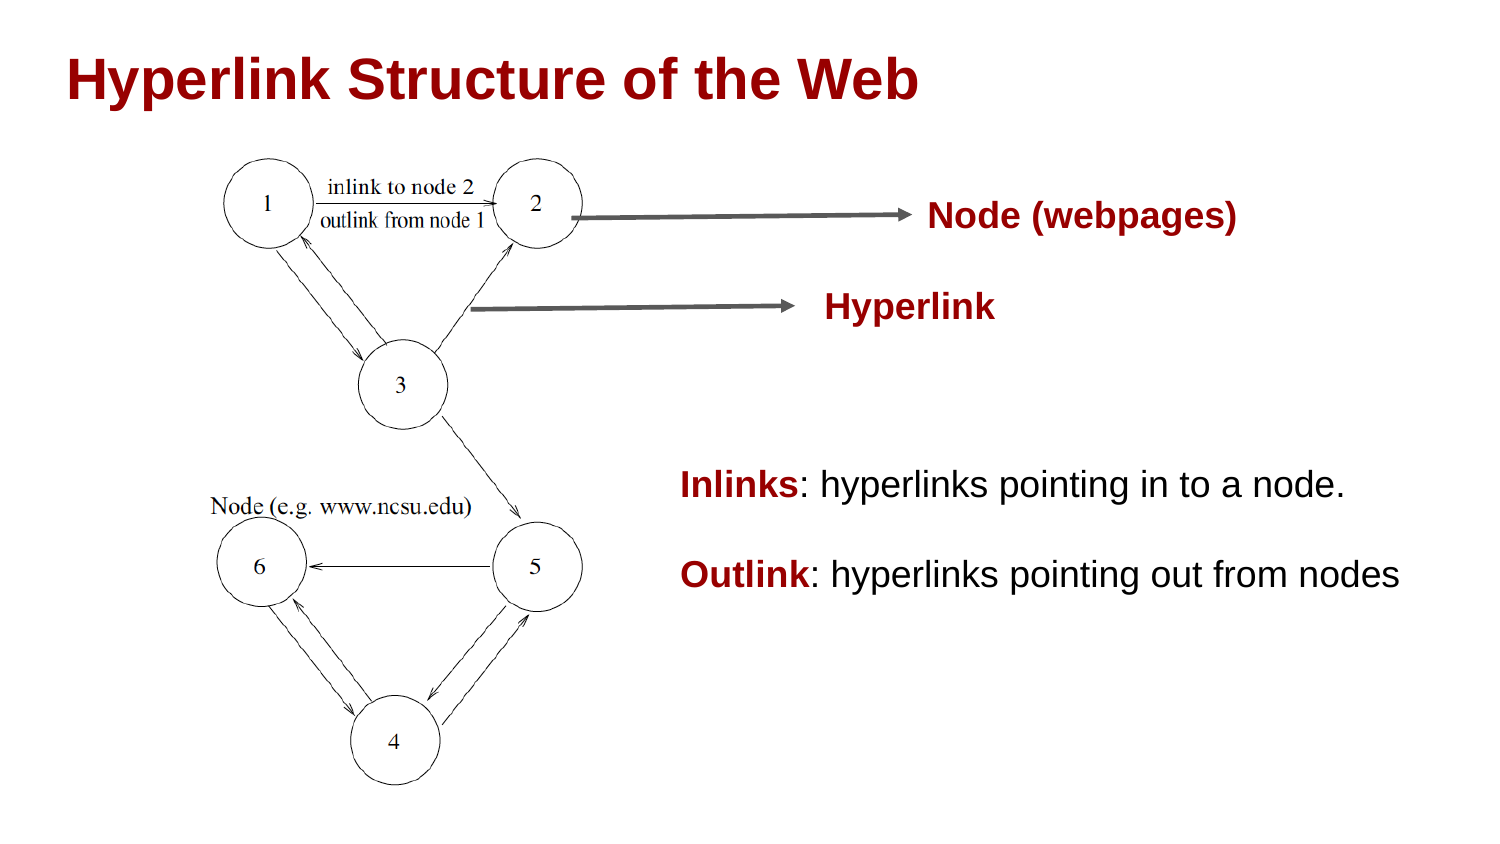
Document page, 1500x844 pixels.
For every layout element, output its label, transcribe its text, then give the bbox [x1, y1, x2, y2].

text_box Node (webpages) [912, 175, 1253, 258]
picture [67, 128, 738, 803]
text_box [470, 305, 796, 310]
text_box Hyperlink [809, 266, 1026, 349]
text_box Inlinks: hyperlinks pointing in to a node. Outlink: hyperlinks pointing out from nodes [742, 444, 1435, 676]
title Hyperlink Structure of the Web [51, 26, 1449, 121]
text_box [571, 214, 913, 219]
